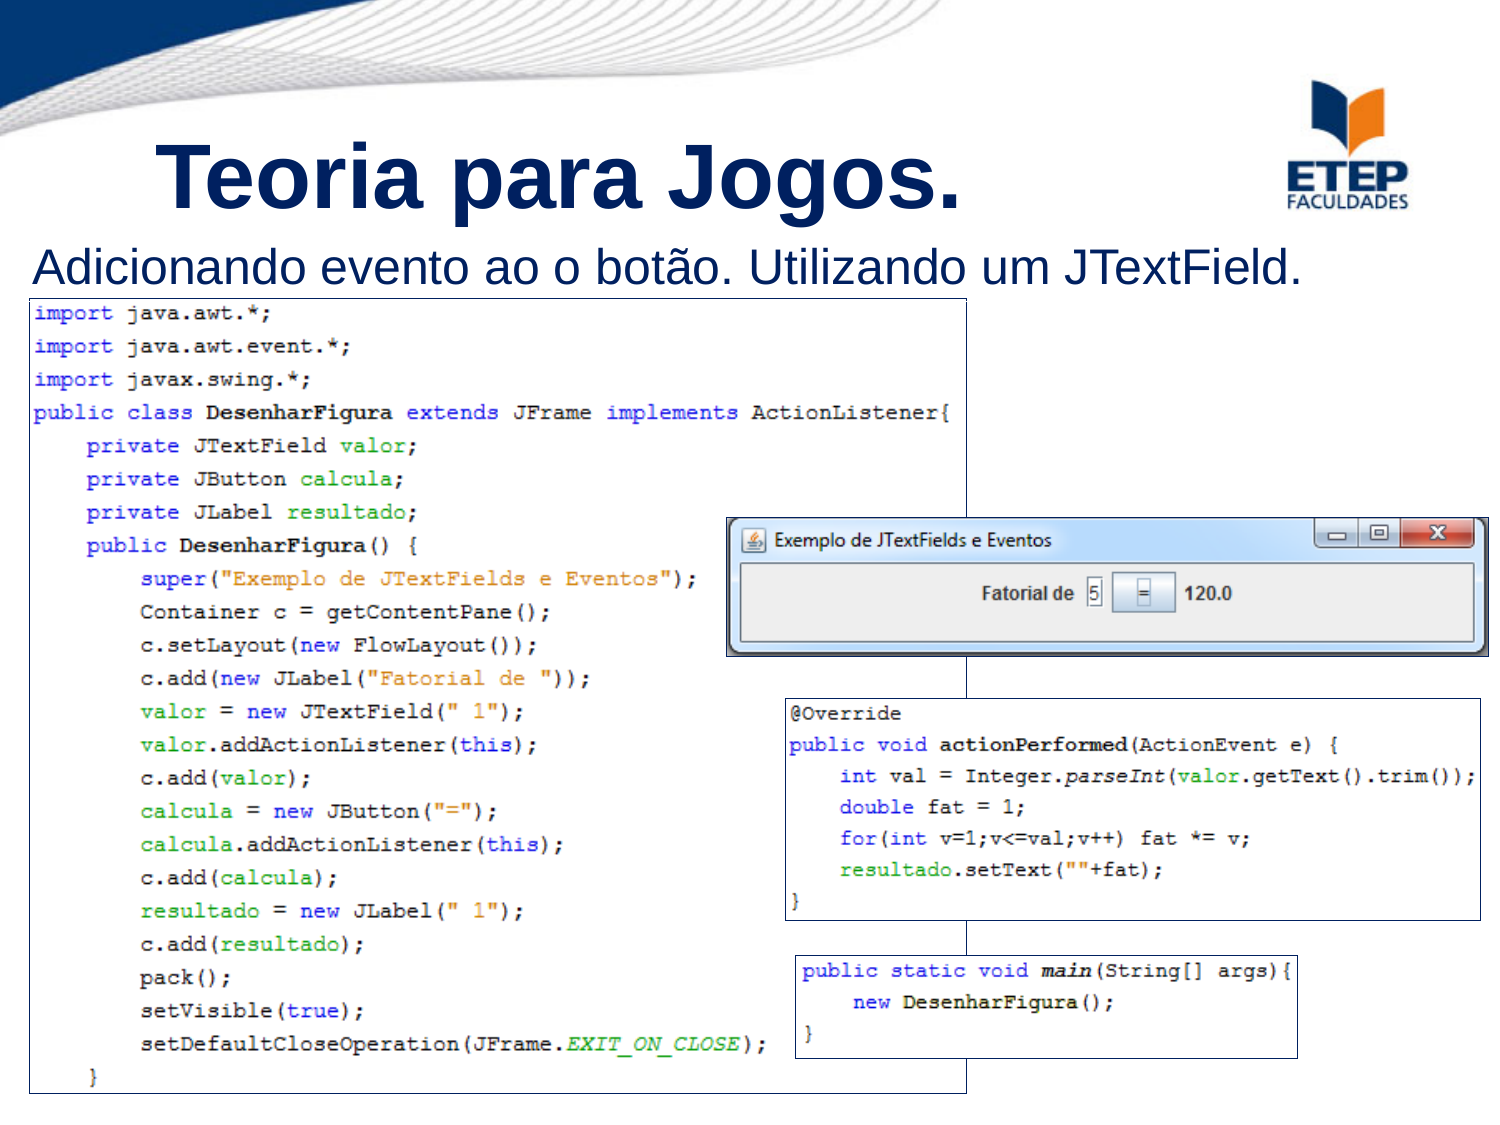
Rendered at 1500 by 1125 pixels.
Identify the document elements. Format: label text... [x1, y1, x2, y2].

text_box Teoria para Jogos. [140, 109, 1282, 235]
picture [0, 0, 1500, 1125]
text_box Adicionando evento ao o botão. Utilizando um JTextField. [17, 226, 1353, 302]
